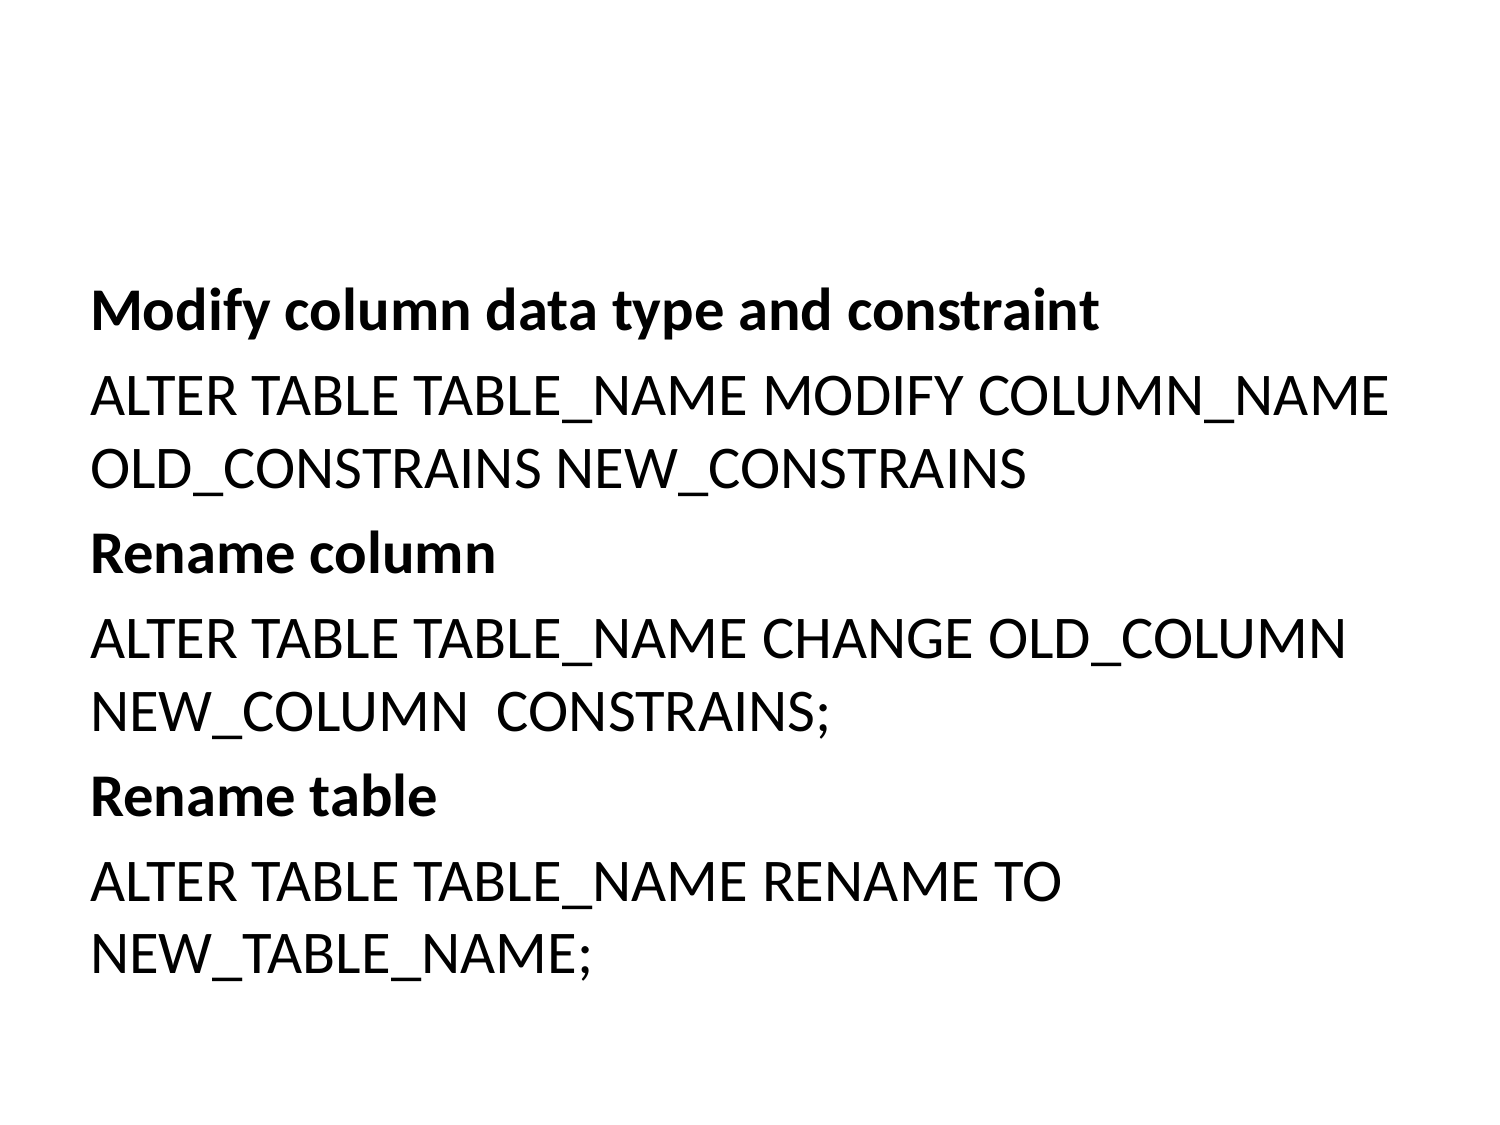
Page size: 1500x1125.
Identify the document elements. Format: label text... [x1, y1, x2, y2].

list Modify column data type and constraint ALTER TABLE TABLE_NAME MODIFY COLUMN_NAME OLD_CONSTRAINS NEW_CONSTRAINS Rename column ALTER TABLE TABLE_NAME CHANGE OLD_COLUMN NEW_COLUMN CONSTRAINS; Rename table ALTER TABLE TABLE_NAME RENAME TO NEW_TABLE_NAME; [75, 262, 1425, 1005]
